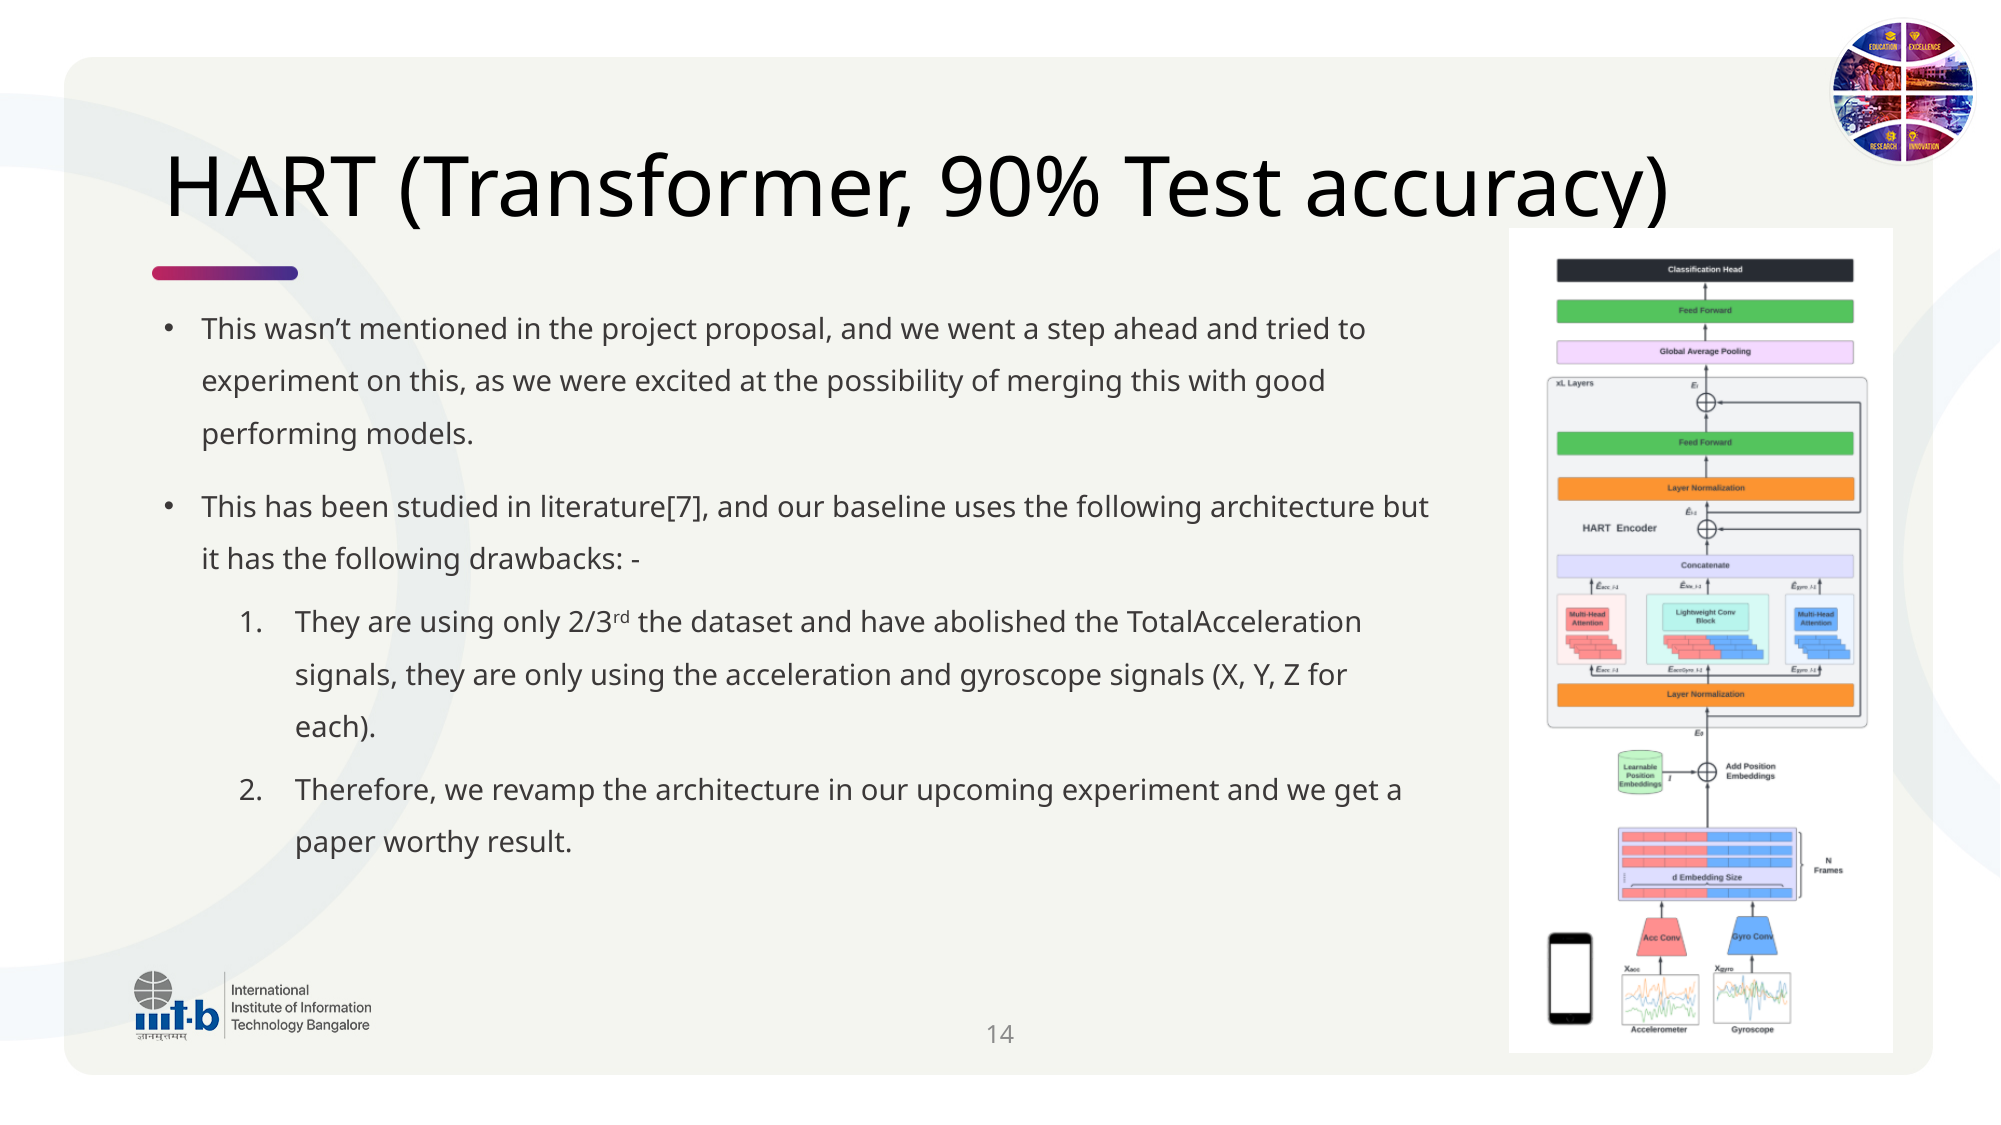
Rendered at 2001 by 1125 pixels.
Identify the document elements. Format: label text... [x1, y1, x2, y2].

list This wasn’t mentioned in the project proposal, and we went a step ahead and tried to experiment on this, as we were excited at the possibility of merging this with good performing models. This has been studied in literature[7], and our baseline uses the following architecture but it has the following drawbacks: - They are using only 2/3rd the dataset and have abolished the TotalAcceleration signals, they are only using the acceleration and gyroscope signals (X, Y, Z for each). Therefore, we revamp the architecture in our upcoming experiment and we get a paper worthy result. [148, 285, 1448, 984]
slide_number 14 [953, 1005, 1047, 1066]
picture [0, 4, 2000, 1125]
title HART (Transformer, 90% Test accuracy) [148, 118, 1874, 261]
